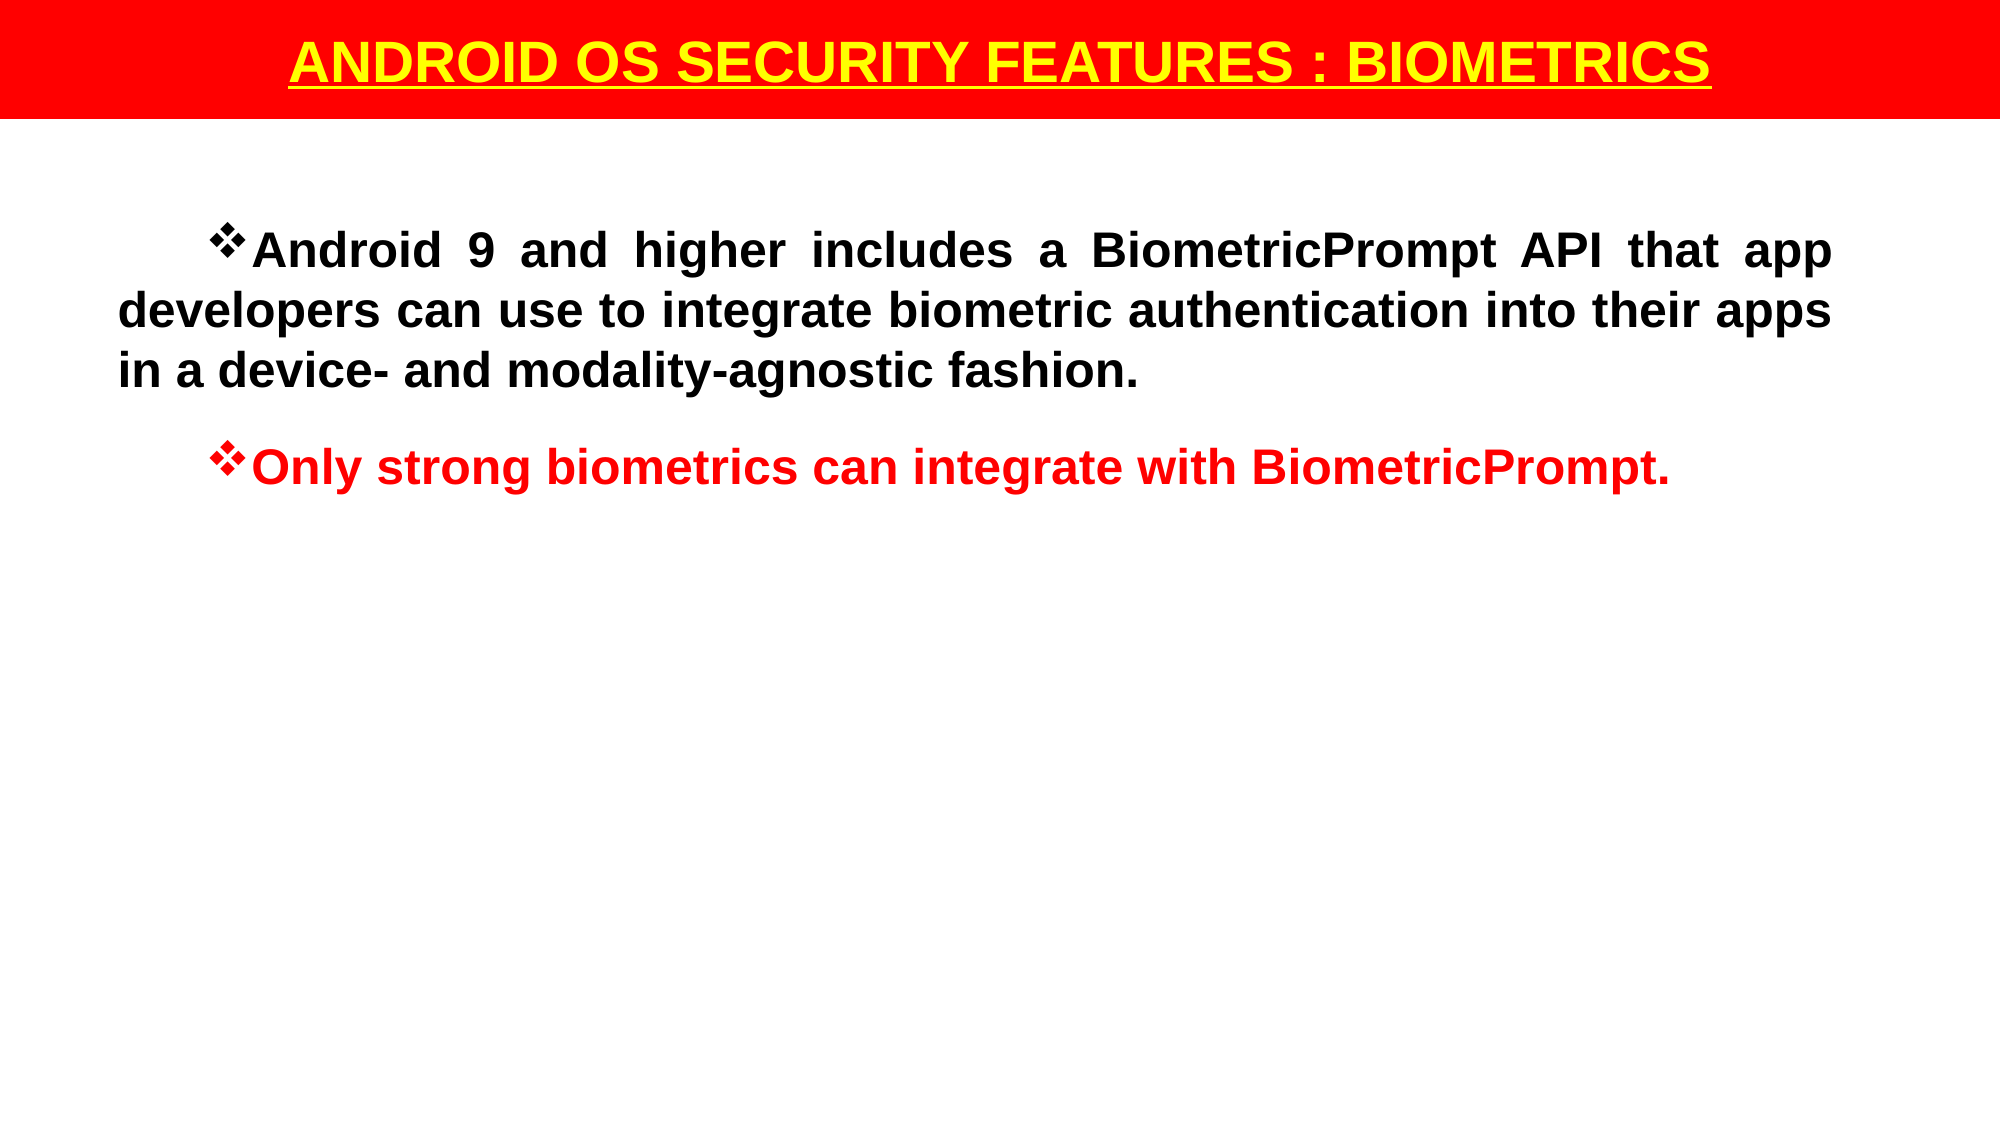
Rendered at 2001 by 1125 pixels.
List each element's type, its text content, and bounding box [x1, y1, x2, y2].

text_box ANDROID OS SECURITY FEATURES : BIOMETRICS [0, 0, 2000, 120]
text_box Android 9 and higher includes a BiometricPrompt API that app developers can use to integrate biometric authentication into their apps in a device- and modality-agnostic fashion. Only strong biometrics can integrate with BiometricPrompt. [102, 209, 1850, 503]
